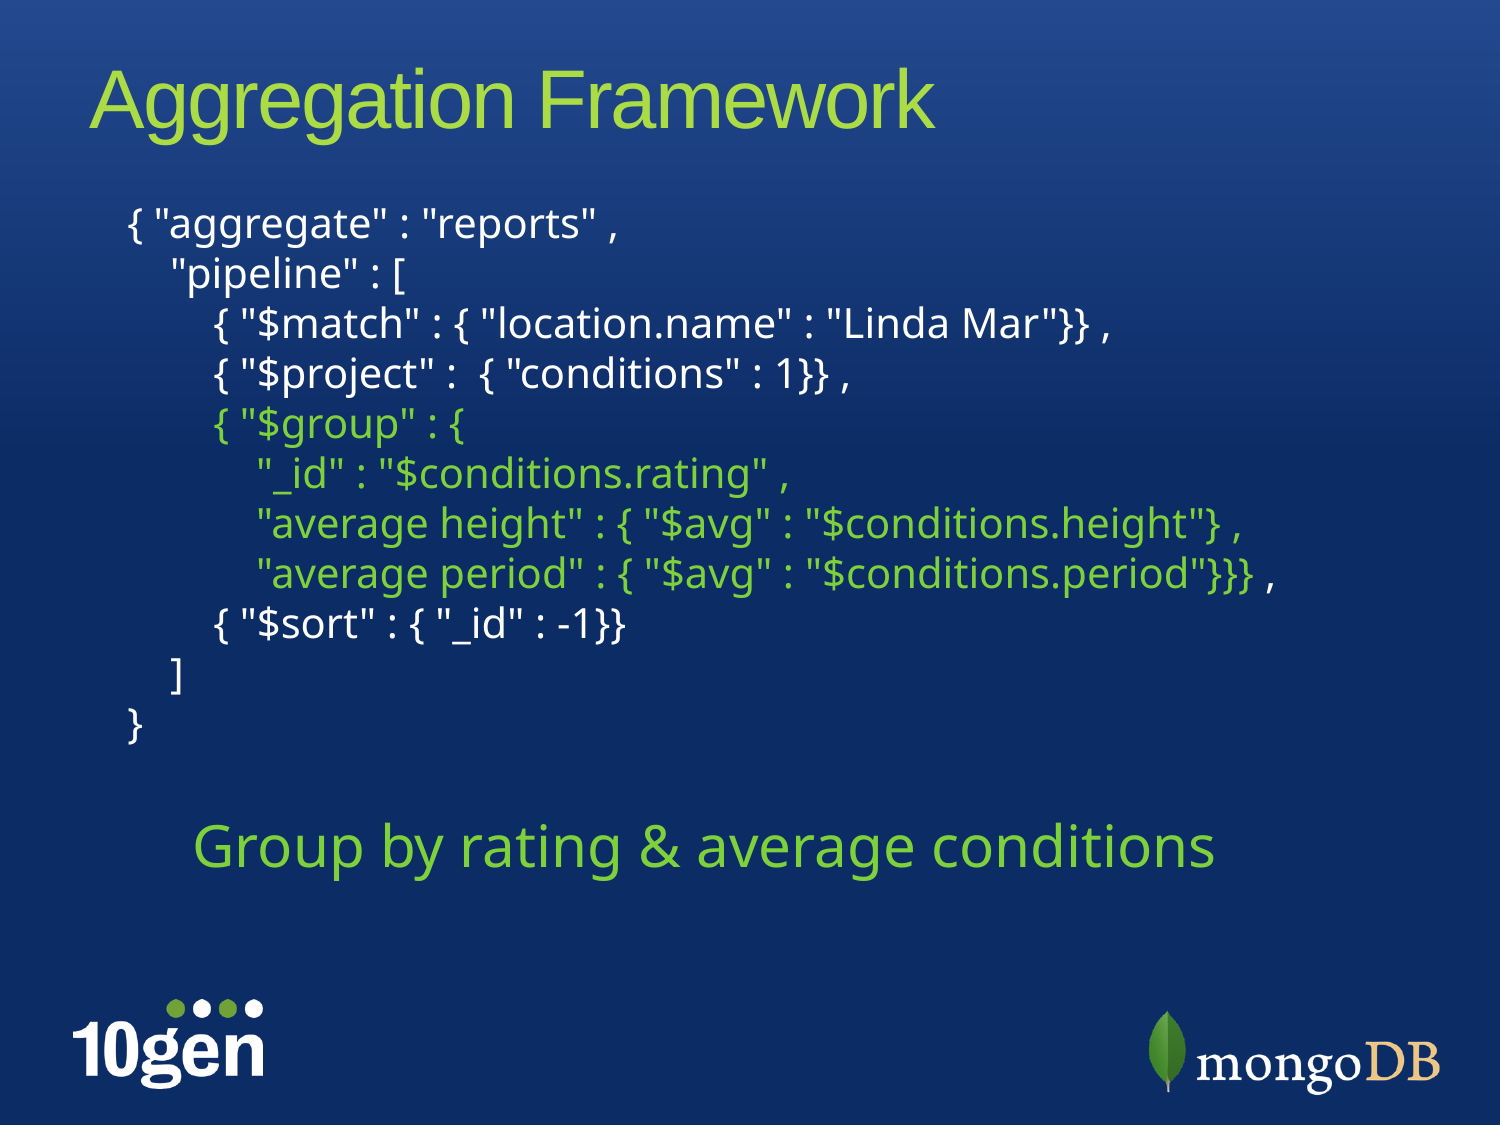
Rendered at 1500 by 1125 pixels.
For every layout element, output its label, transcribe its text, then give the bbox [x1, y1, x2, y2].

picture [73, 999, 263, 1089]
text_box { "aggregate" : "reports" , "pipeline" : [ { "$match" : { "location.name" : "Linda Mar"}} , { "$project" : { "conditions" : 1}} , { "$group" : { "_id" : "$conditions.rating" , "average height" : { "$avg" : "$conditions.height"} , "average period" : { "$avg" : "$conditions.period"}}} , { "$sort" : { "_id" : -1}} ] } [112, 189, 1302, 755]
text_box Group by rating & average conditions [177, 801, 1232, 887]
picture [1137, 999, 1450, 1105]
title Aggregation Framework [75, 37, 1425, 188]
